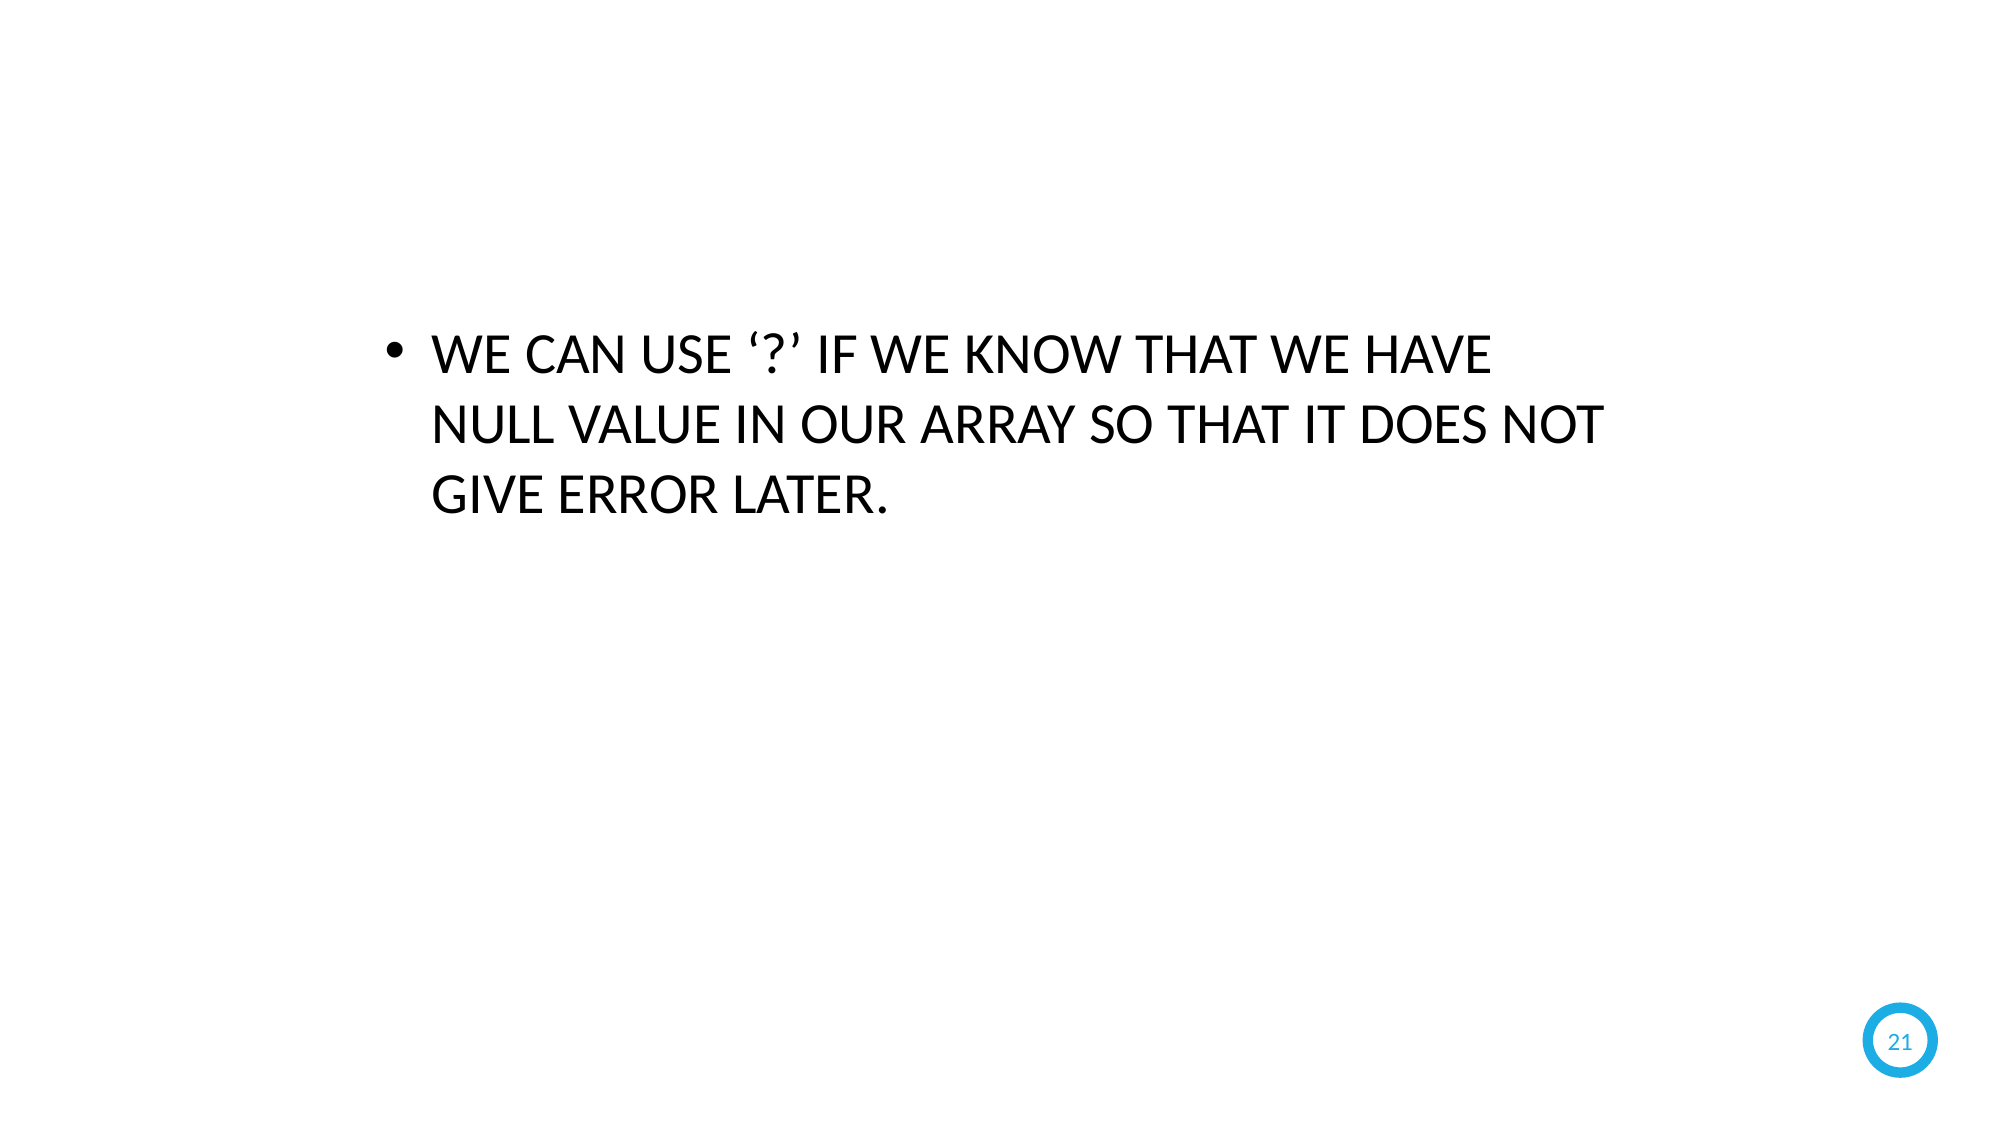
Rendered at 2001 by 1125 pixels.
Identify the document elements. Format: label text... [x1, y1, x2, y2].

slide_number 21 [1862, 1002, 1938, 1078]
text_box WE CAN USE ‘?’ IF WE KNOW THAT WE HAVE NULL VALUE IN OUR ARRAY SO THAT IT DOES NOT GIVE ERROR LATER. [369, 307, 1630, 813]
